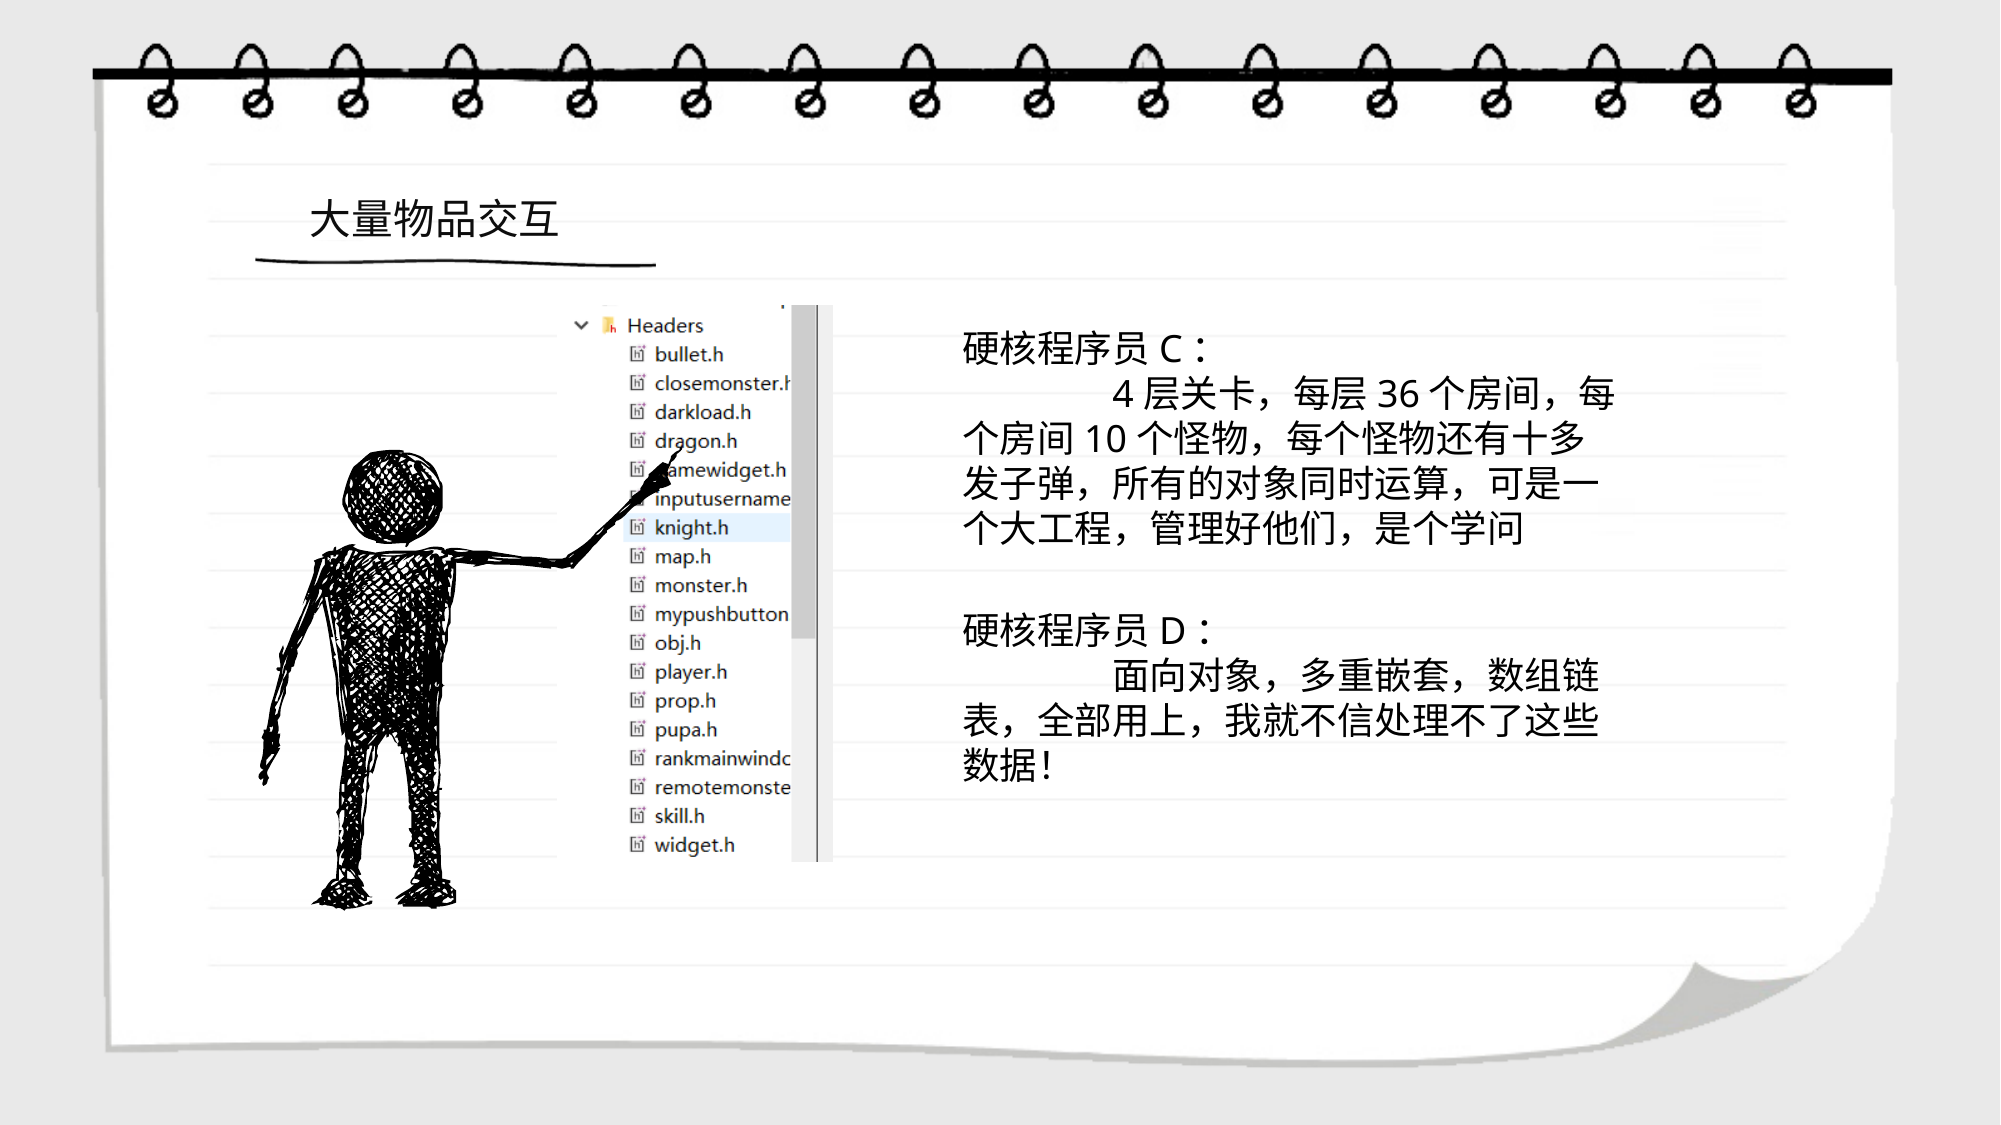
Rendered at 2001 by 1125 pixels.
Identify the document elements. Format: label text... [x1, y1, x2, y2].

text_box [255, 446, 683, 911]
text_box 硬核程序员D： 面向对象，多重嵌套，数组链表，全部用上，我就不信处理不了这些数据！ [947, 599, 1633, 795]
text_box 硬核程序员C： 4层关卡，每层36个房间，每个房间10个怪物，每个怪物还有十多发子弹，所有的对象同时运算，可是一个大工程，管理好他们，是个学问 [947, 317, 1633, 558]
picture [49, 17, 1935, 1106]
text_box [255, 185, 656, 280]
